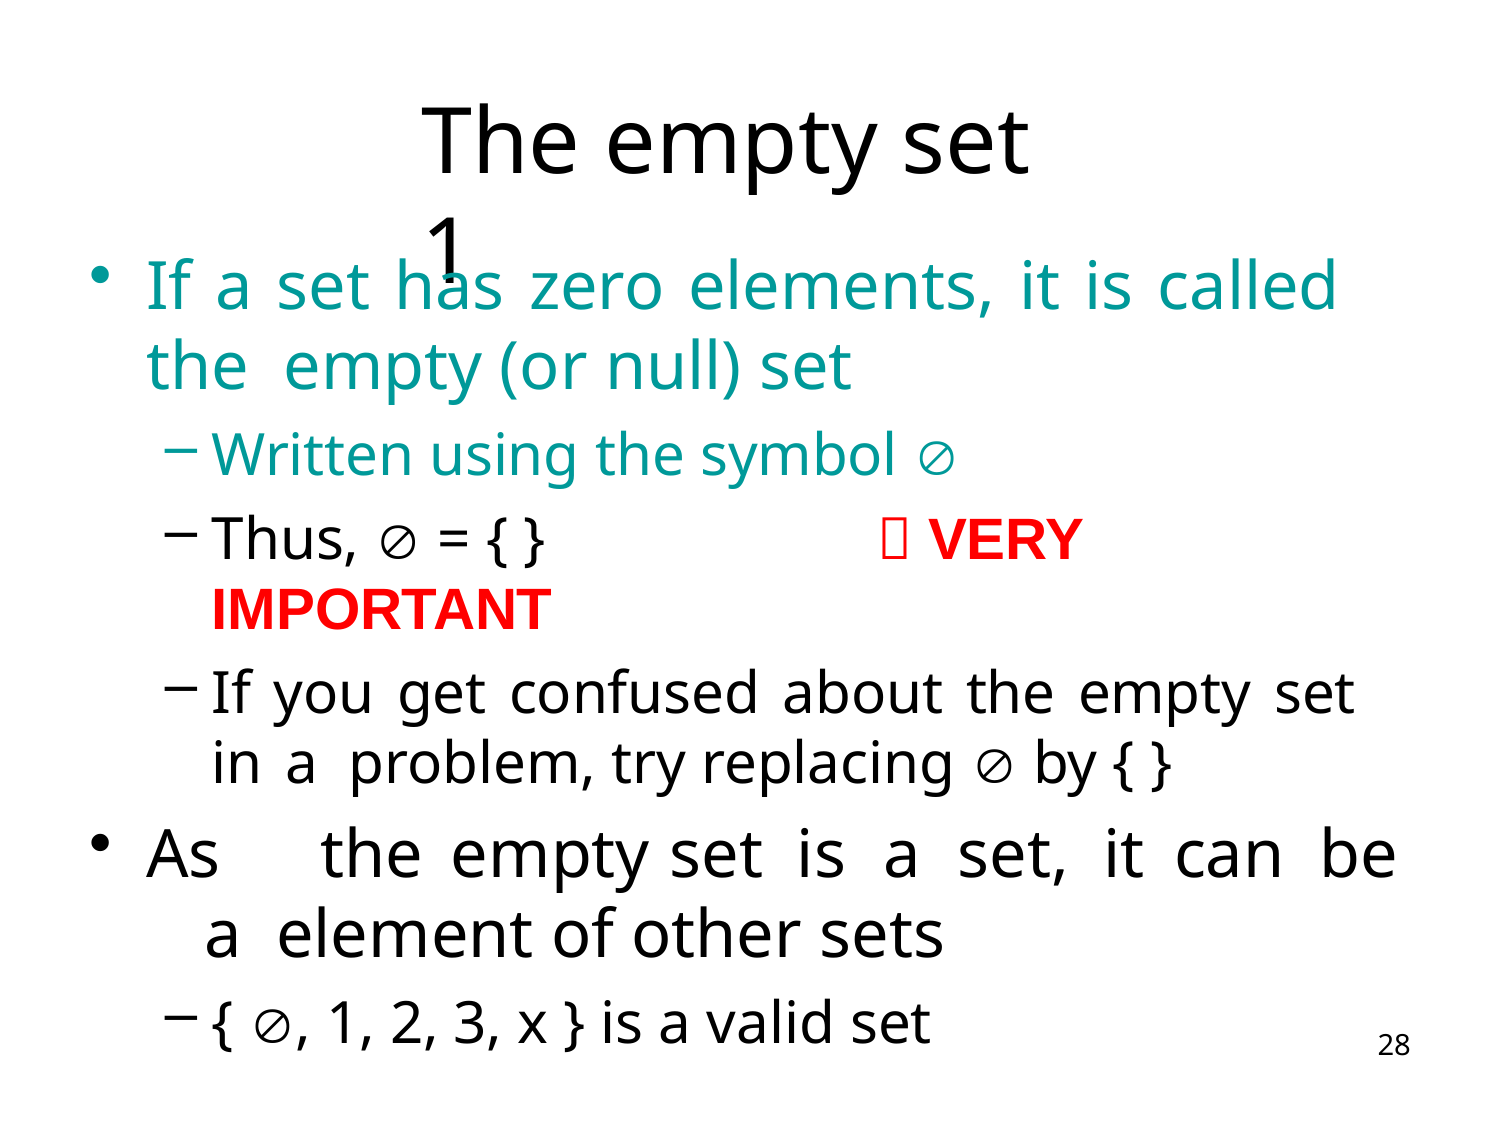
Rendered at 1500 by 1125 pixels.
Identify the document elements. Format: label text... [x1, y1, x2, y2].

text_box If a set has zero elements, it is called the empty (or null) set Written using the symbol  Thus,  = { }  VERY IMPORTANT If you get confused about the empty set in a problem, try replacing  by { } As the empty set is a set, it can be a element of other sets { , 1, 2, 3, x } is a valid set [87, 240, 1413, 1056]
slide_number 28 [1371, 1031, 1417, 1125]
title The empty set 1 [419, 79, 1082, 240]
